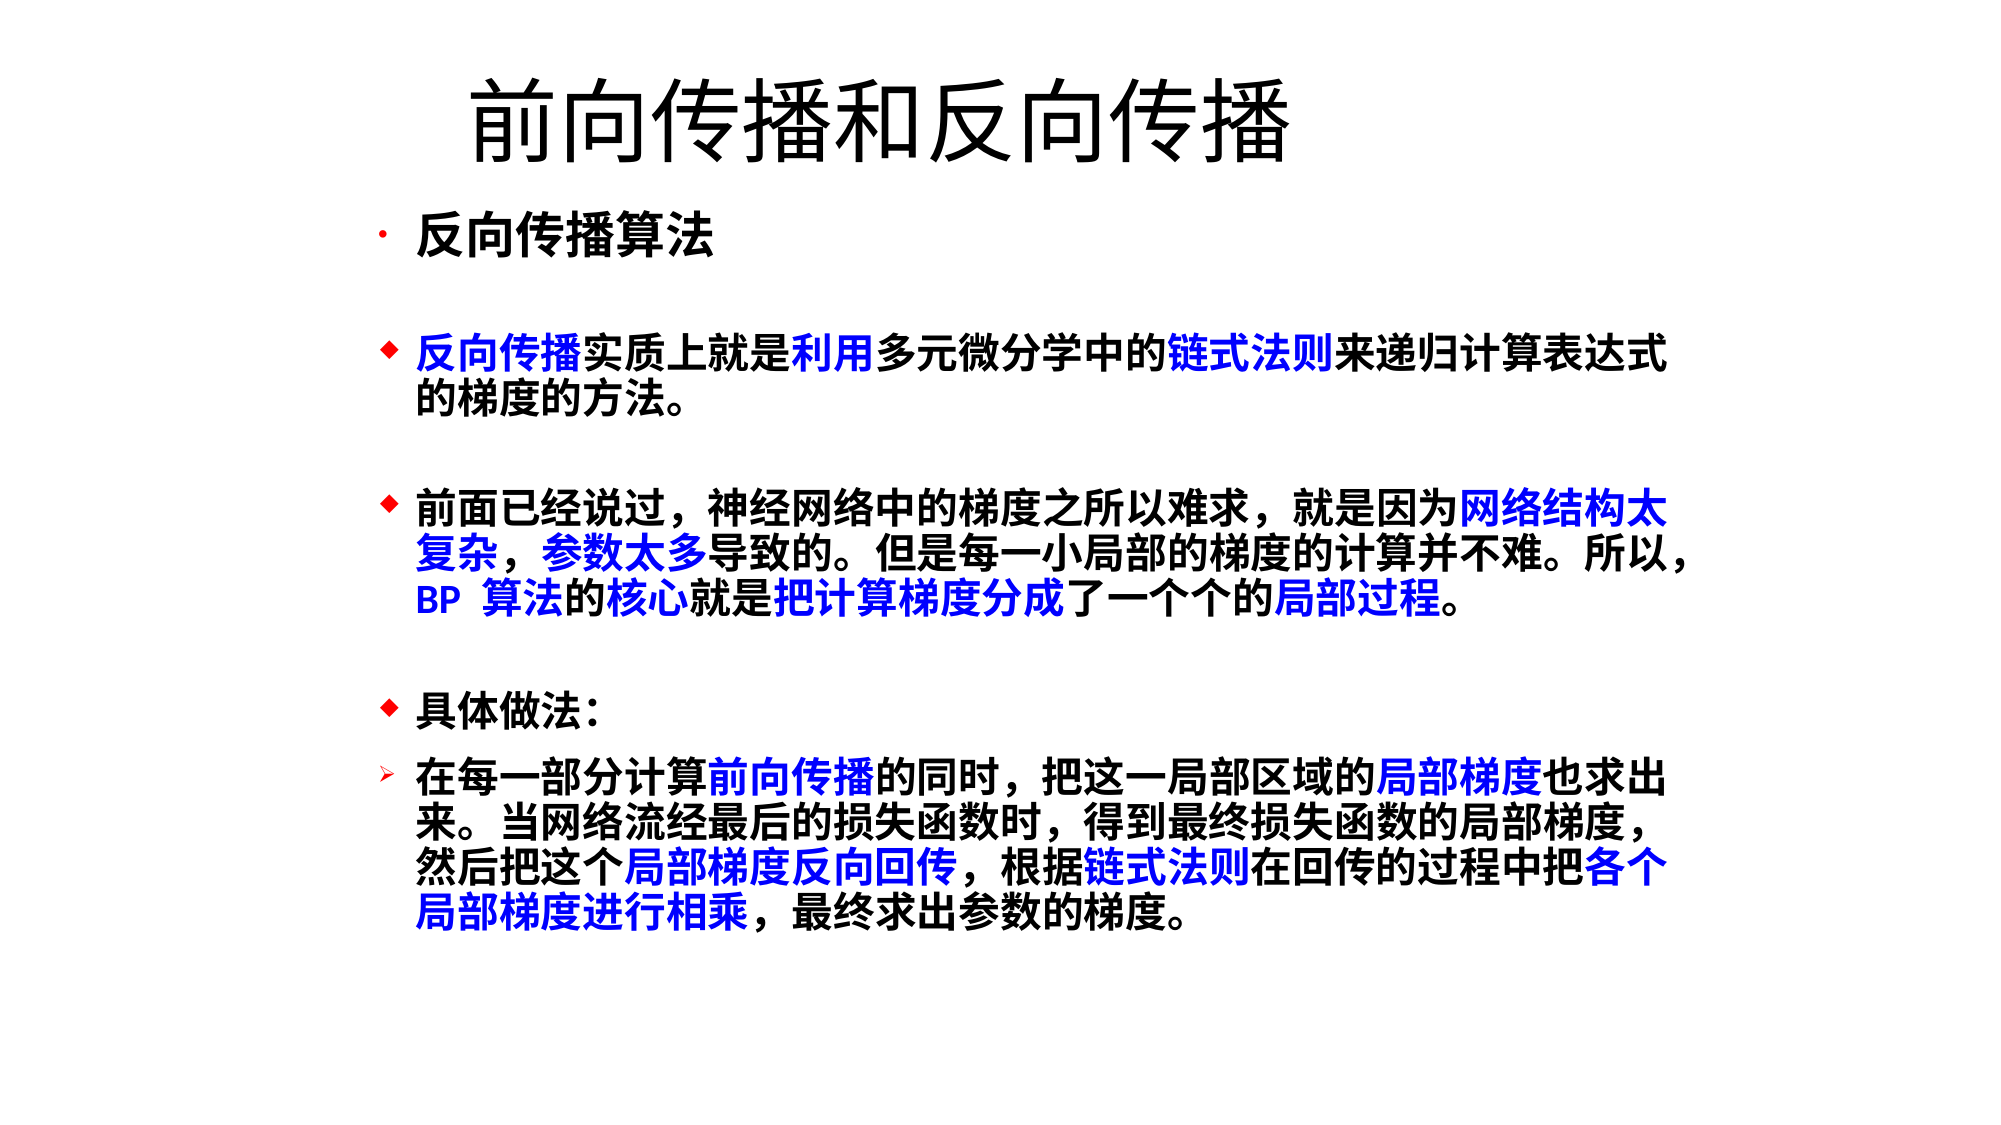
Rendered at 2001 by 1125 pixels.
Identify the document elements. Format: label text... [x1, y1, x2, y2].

list 反向传播算法 反向传播实质上就是利用多元微分学中的链式法则来递归计算表达式的梯度的方法。 前面已经说过，神经网络中的梯度之所以难求，就是因为网络结构太复杂，参数太多导致的。但是每一小局部的梯度的计算并不难。所以，BP 算法的核心就是把计算梯度分成了一个个的局部过程。 具体做法： 在每一部分计算前向传播的同时，把这一局部区域的局部梯度也求出来。当网络流经最后的损失函数时，得到最终损失函数的局部梯度，然后把这个局部梯度反向回传，根据链式法则在回传的过程中把各个局部梯度进行相乘，最终求出参数的梯度。 [363, 202, 1686, 1059]
title 前向传播和反向传播 [409, 66, 1672, 185]
